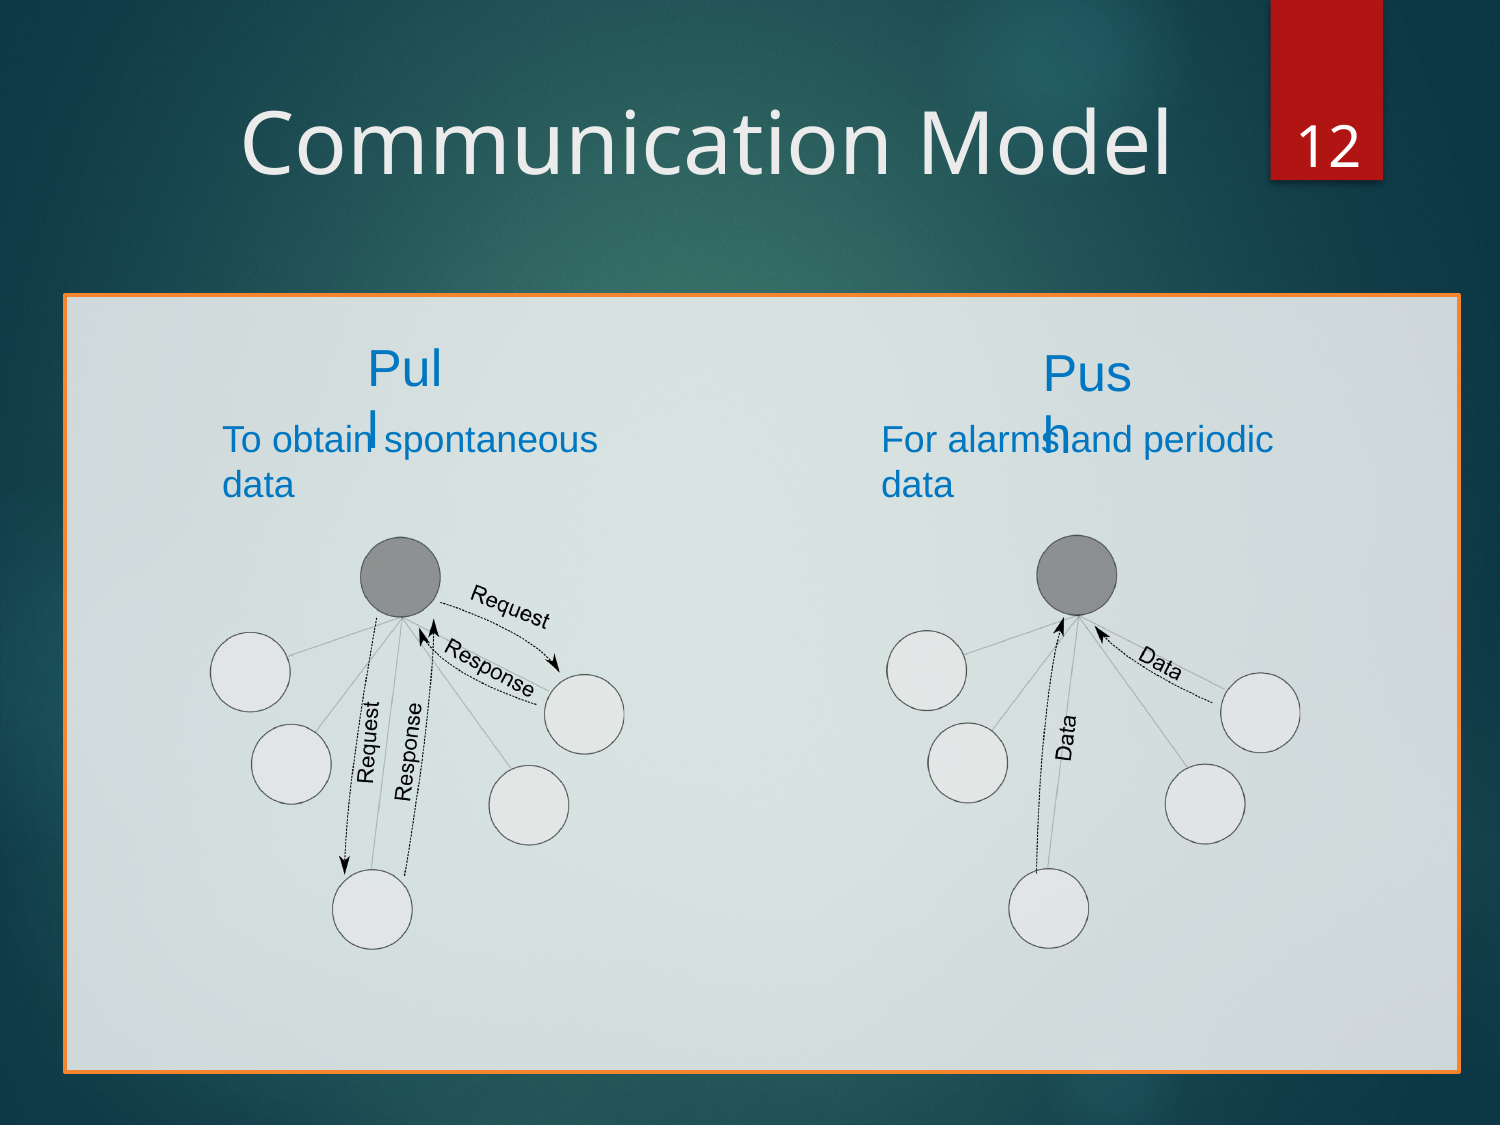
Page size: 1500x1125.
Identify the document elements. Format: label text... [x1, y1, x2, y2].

slide_number ‹#› [1273, 48, 1378, 175]
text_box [209, 534, 1301, 951]
picture [0, 0, 1500, 1125]
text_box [64, 294, 1459, 1073]
title Communication Model [237, 85, 1288, 194]
